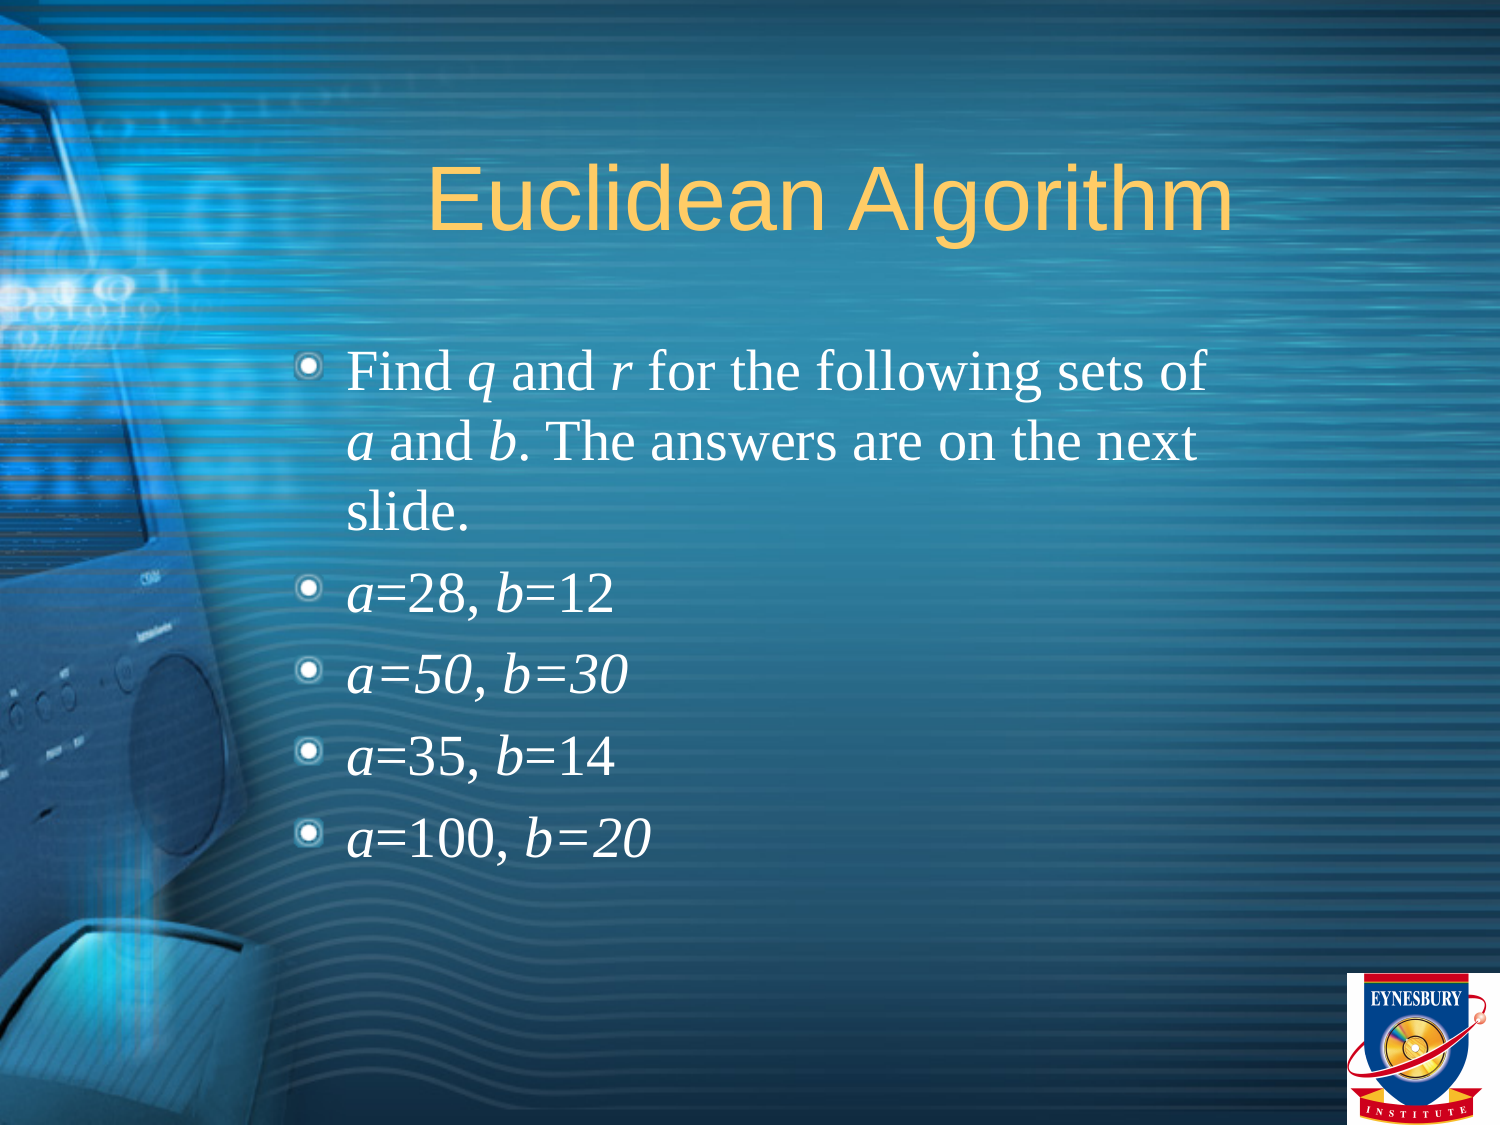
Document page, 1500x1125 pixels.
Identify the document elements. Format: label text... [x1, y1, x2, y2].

title Euclidean Algorithm [274, 99, 1388, 288]
list Find q and r for the following sets of a and b. The answers are on the next slide. a=28, b=12 a=50, b=30 a=35, b=14 a=100, b=20 [274, 324, 1247, 1001]
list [1347, 973, 1500, 1125]
picture [0, 0, 1500, 1125]
